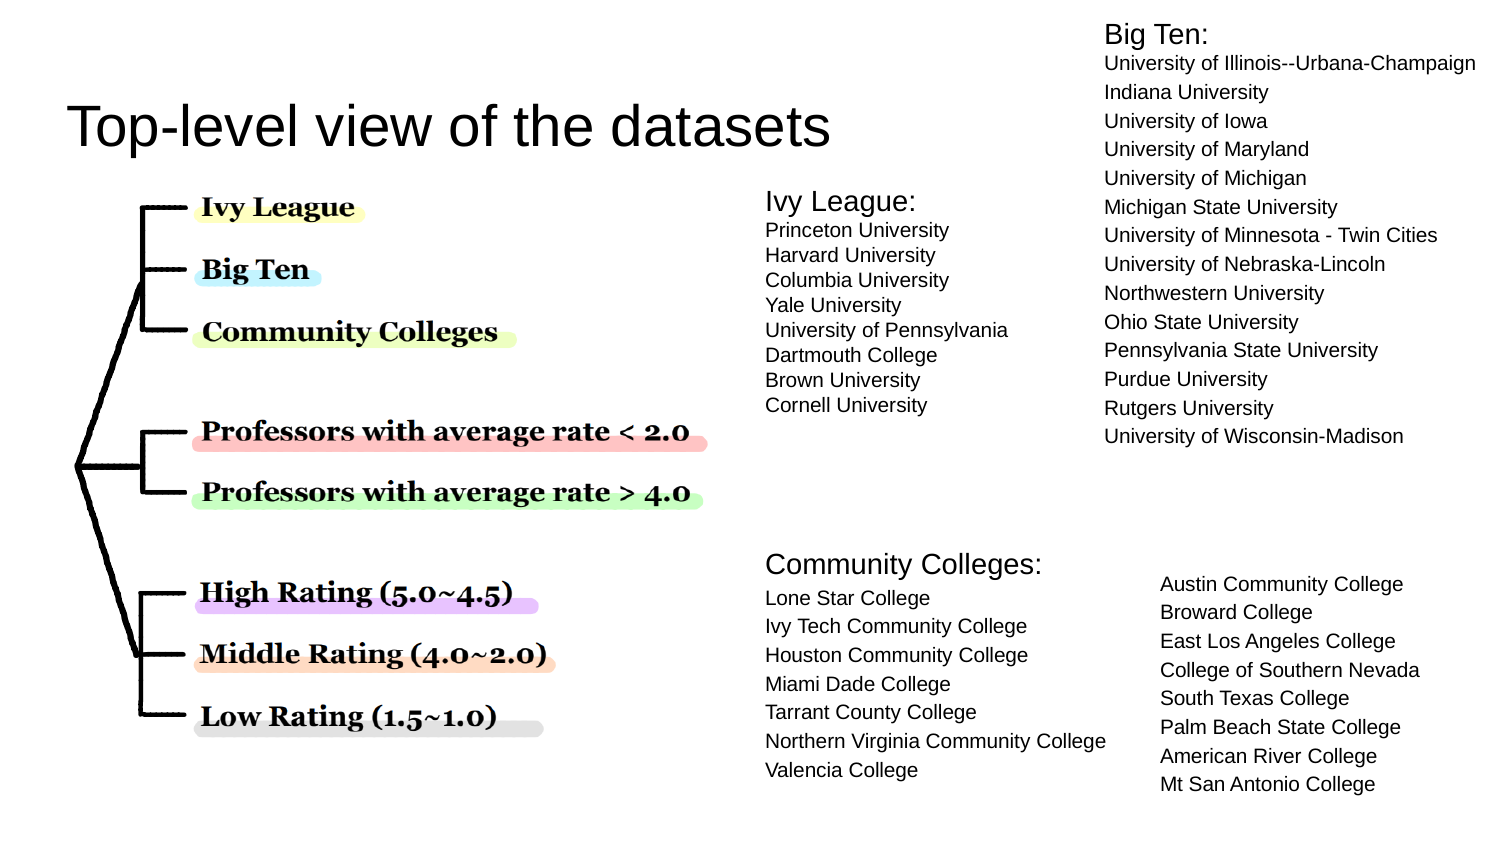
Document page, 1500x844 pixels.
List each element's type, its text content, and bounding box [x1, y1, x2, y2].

text_box Community Colleges: Lone Star College Ivy Tech Community College Houston Community College Miami Dade College Tarrant County College Northern Virginia Community College Valencia College [750, 530, 1196, 755]
text_box Austin Community College Broward College East Los Angeles College College of Southern Nevada South Texas College Palm Beach State College American River College Mt San Antonio College [1144, 551, 1461, 768]
picture [50, 166, 715, 791]
text_box Ivy League: Princeton University Harvard University Columbia University Yale University University of Pennsylvania Dartmouth College Brown University Cornell University [749, 166, 1030, 467]
text_box Big Ten: University of Illinois--Urbana-Champaign Indiana University University of Iowa University of Maryland University of Michigan Michigan State University University of Minnesota - Twin Cities University of Nebraska-Lincoln Northwestern University Ohio State University Pennsylvania State University Purdue University Rutgers University University of Wisconsin-Madison [1089, 0, 1500, 448]
title Top-level view of the datasets [51, 72, 1089, 167]
